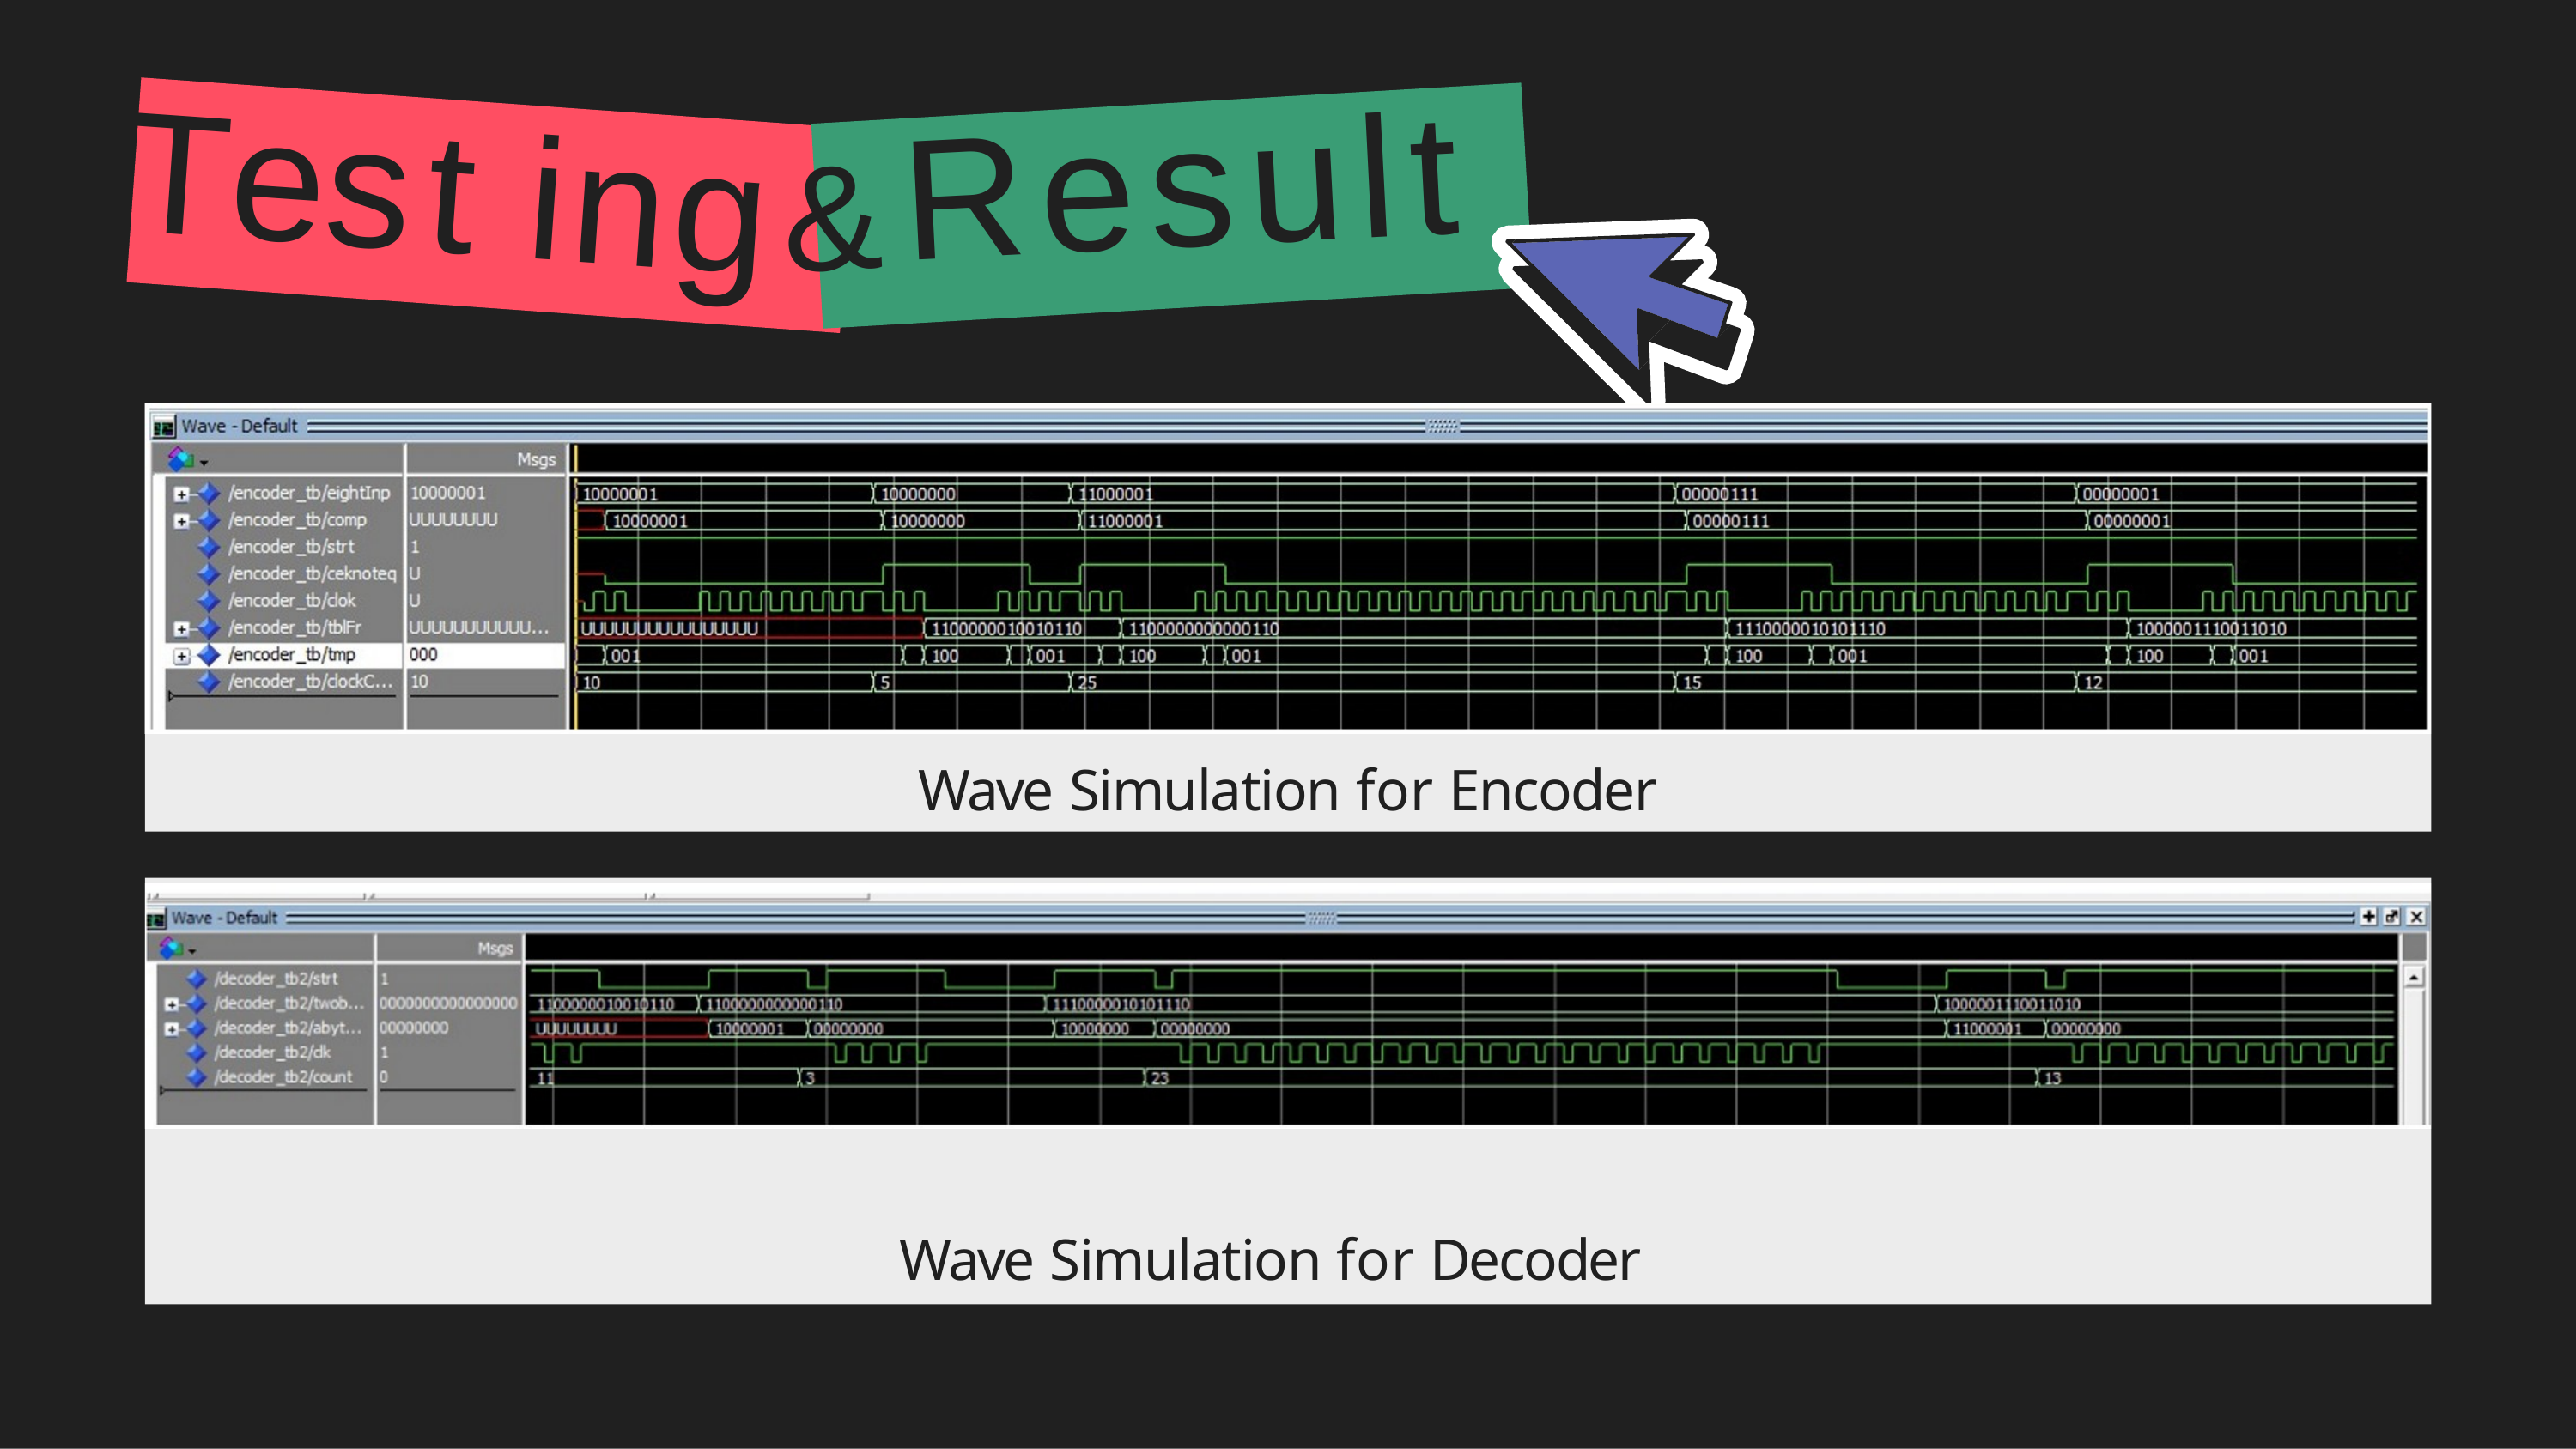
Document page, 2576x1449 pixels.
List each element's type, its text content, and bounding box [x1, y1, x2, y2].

list Wave Simulation for Encoder [144, 743, 2432, 877]
text_box [0, 0, 2576, 1449]
text_box Wave Simulation for Decoder [144, 877, 2432, 1293]
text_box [126, 76, 2432, 734]
text_box [144, 1293, 2432, 1305]
